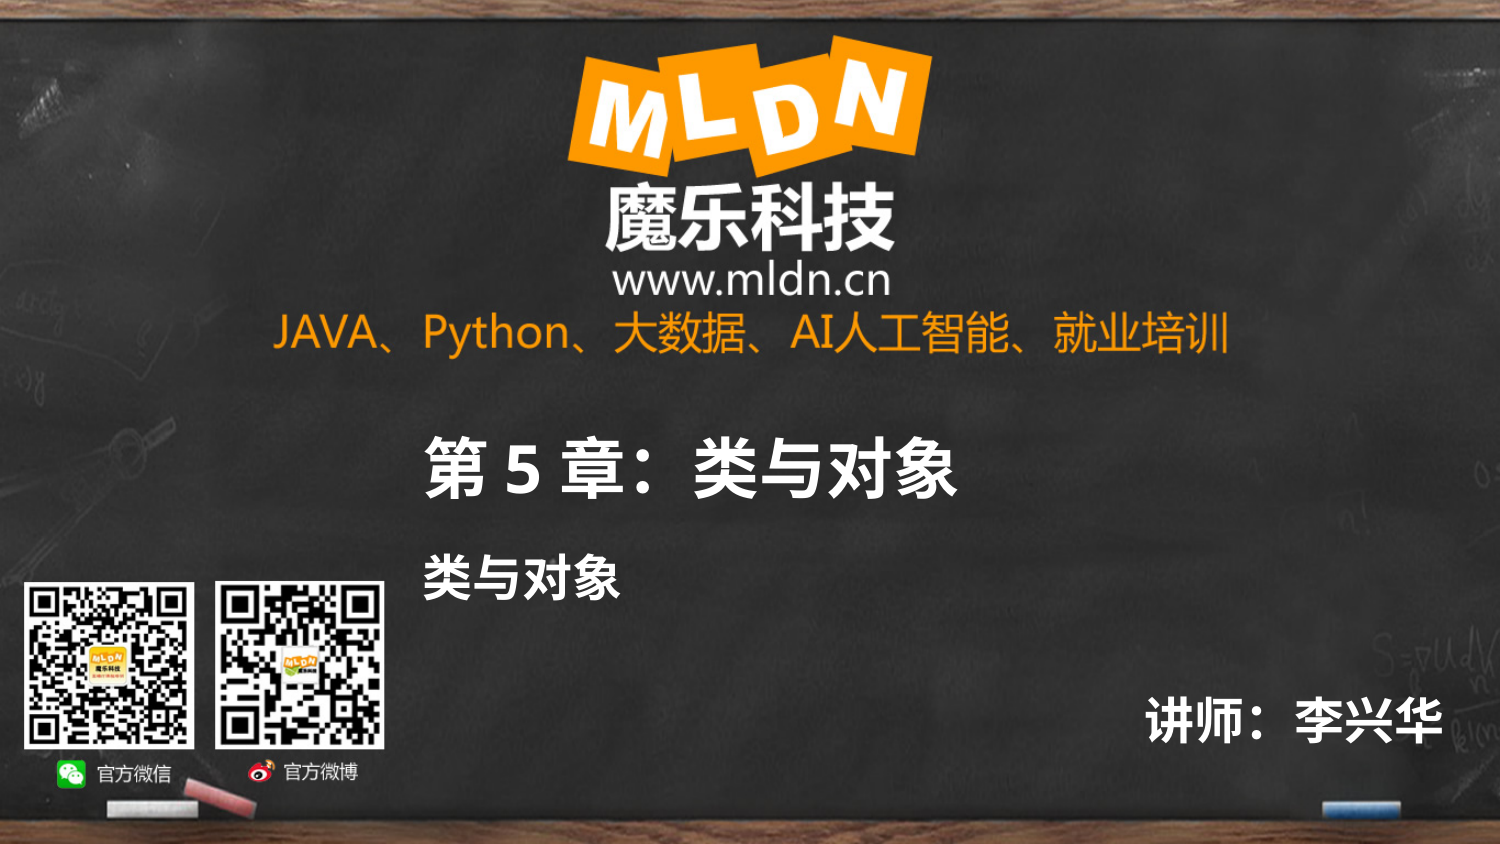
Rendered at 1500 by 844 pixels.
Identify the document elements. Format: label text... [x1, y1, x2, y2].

picture [0, 0, 1500, 844]
subtitle 类与对象 [407, 538, 1462, 654]
title 第5章：类与对象 [407, 395, 1462, 538]
